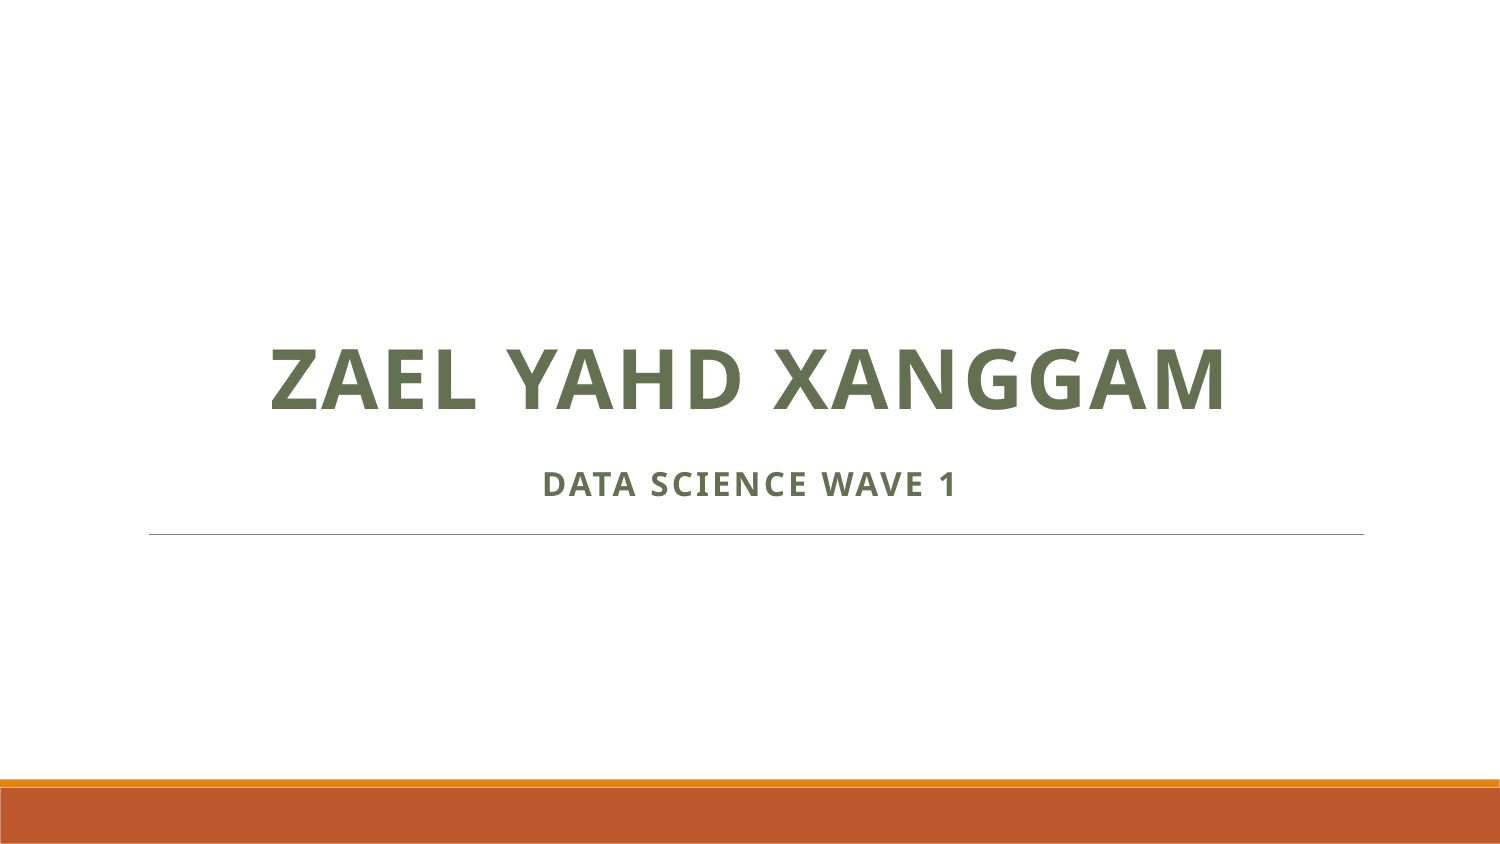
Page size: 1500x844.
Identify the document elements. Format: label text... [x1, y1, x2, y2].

subtitle Zael Yahd Xanggam Data Science Wave 1 [51, 322, 1449, 613]
